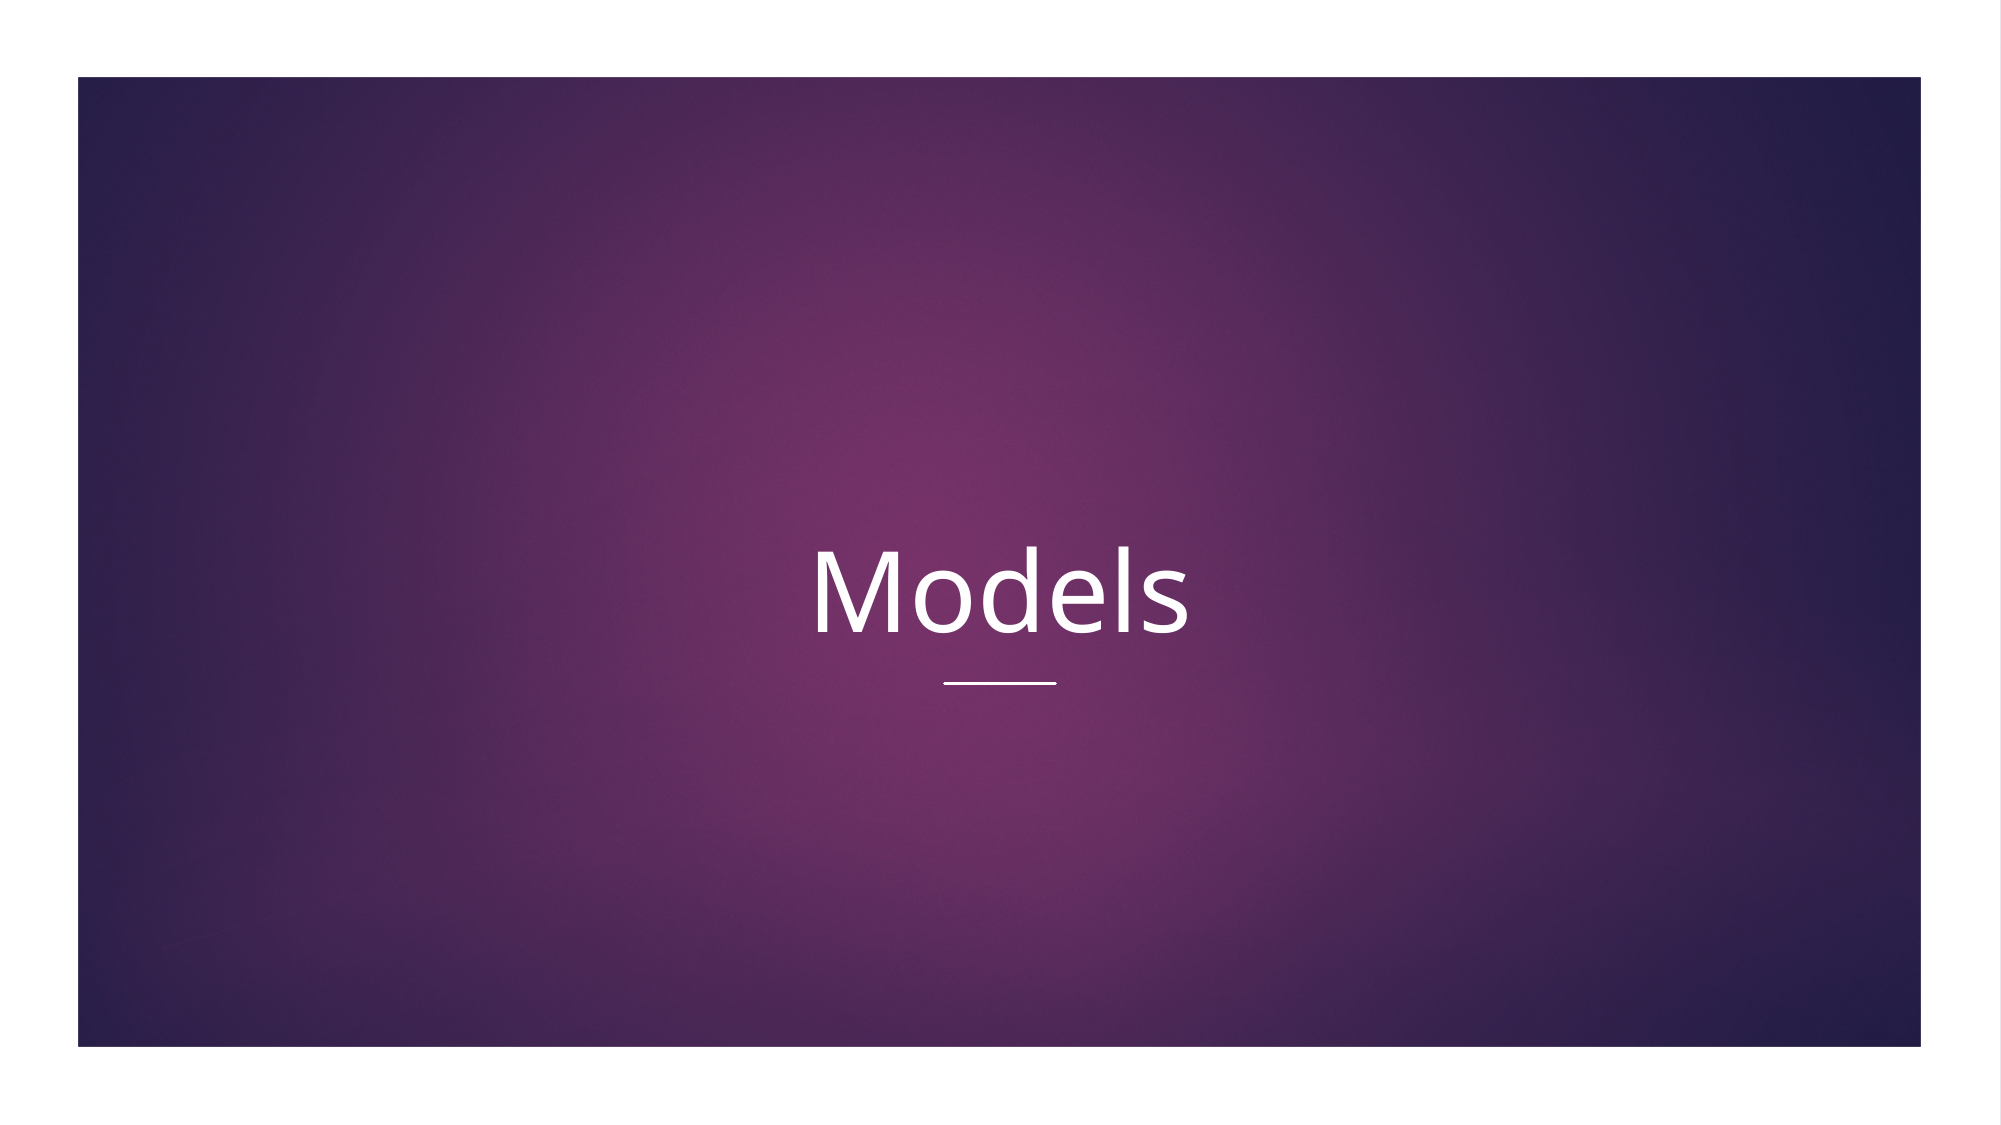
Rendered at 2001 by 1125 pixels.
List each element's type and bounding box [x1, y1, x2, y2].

text_box [0, 0, 2000, 1125]
